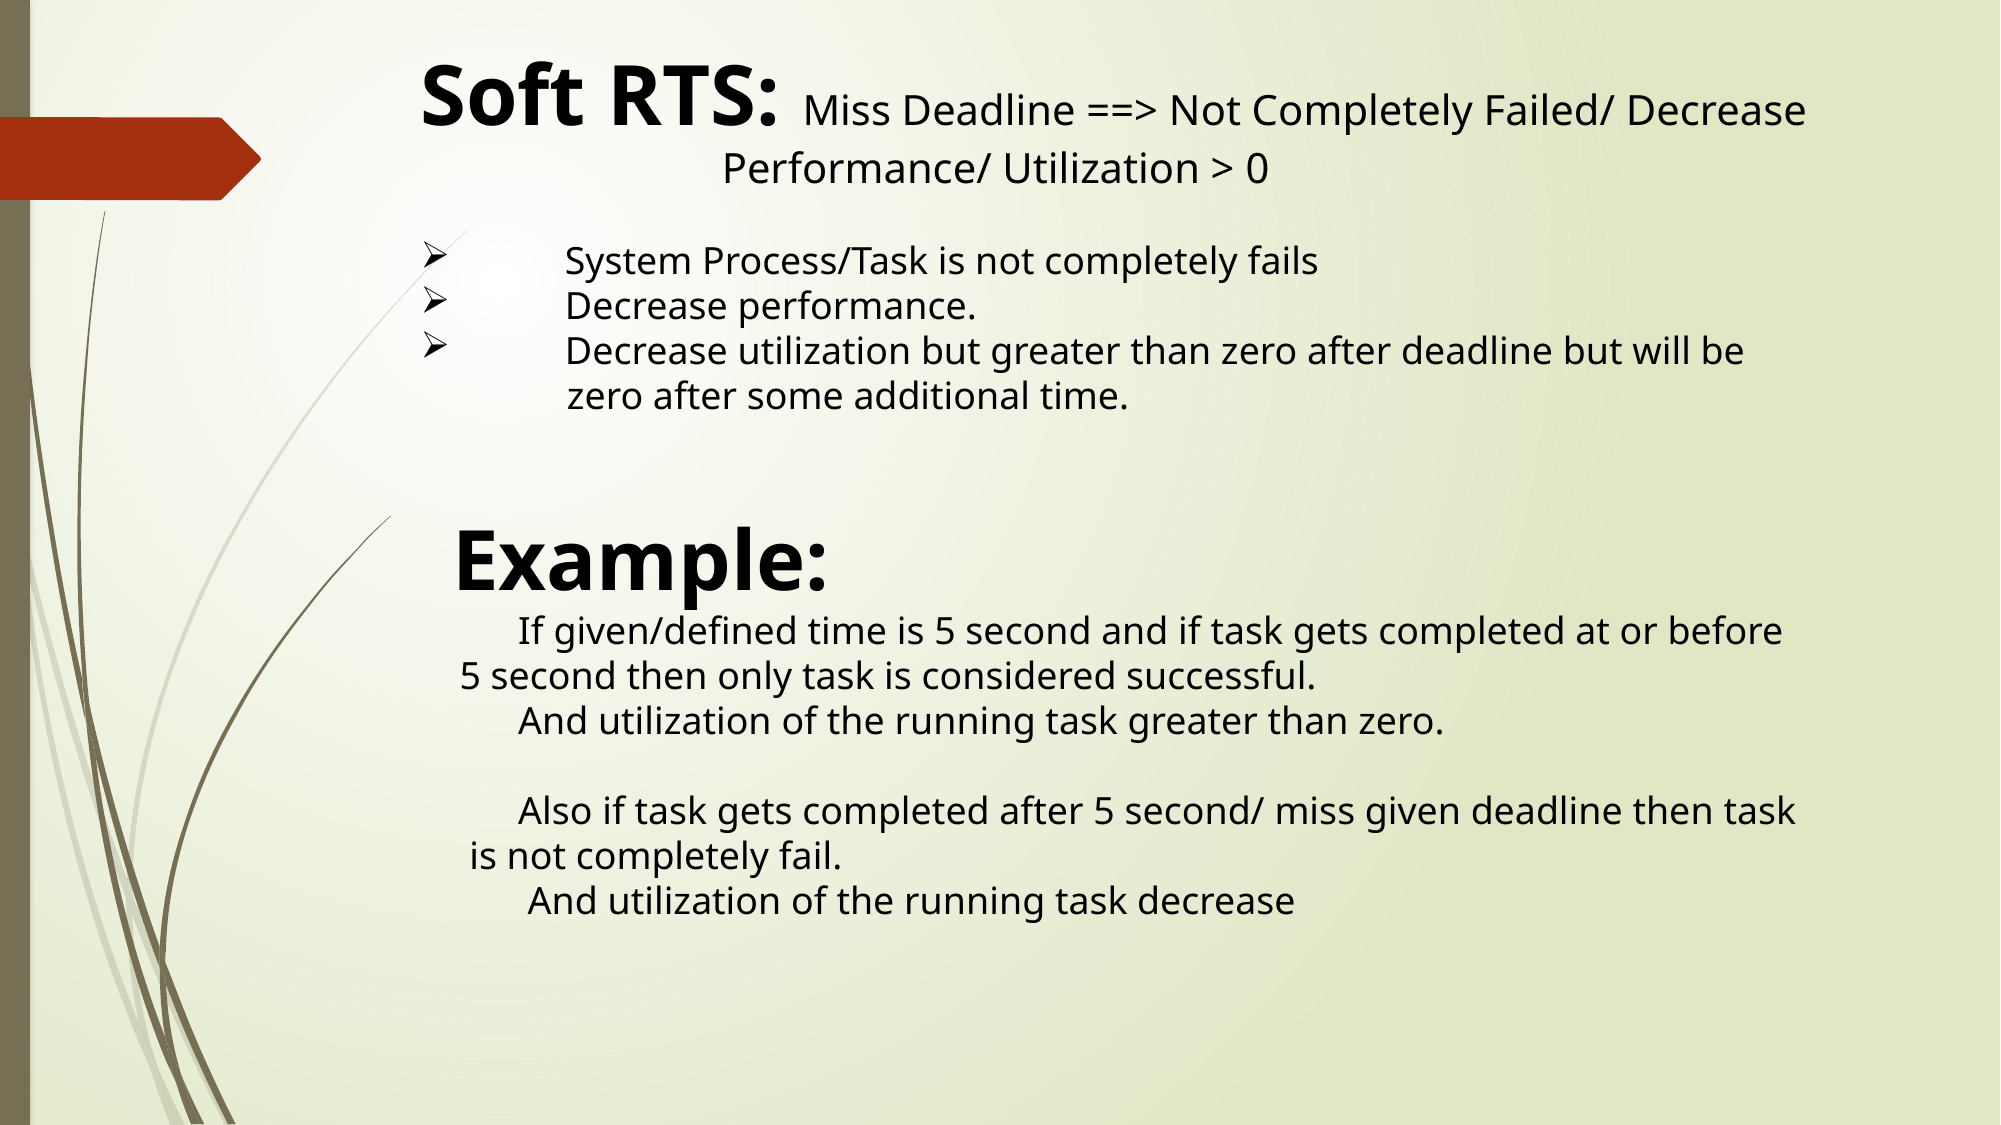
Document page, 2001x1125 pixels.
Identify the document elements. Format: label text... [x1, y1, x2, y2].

text_box Soft RTS: Miss Deadline ==> Not Completely Failed/ Decrease Performance/ Utilization > 0 System Process/Task is not completely fails Decrease performance. Decrease utilization but greater than zero after deadline but will be zero after some additional time. Example: If given/defined time is 5 second and if task gets completed at or before 5 second then only task is considered successful. And utilization of the running task greater than zero. Also if task gets completed after 5 second/ miss given deadline then task is not completely fail. And utilization of the running task decrease [405, 34, 1891, 1020]
